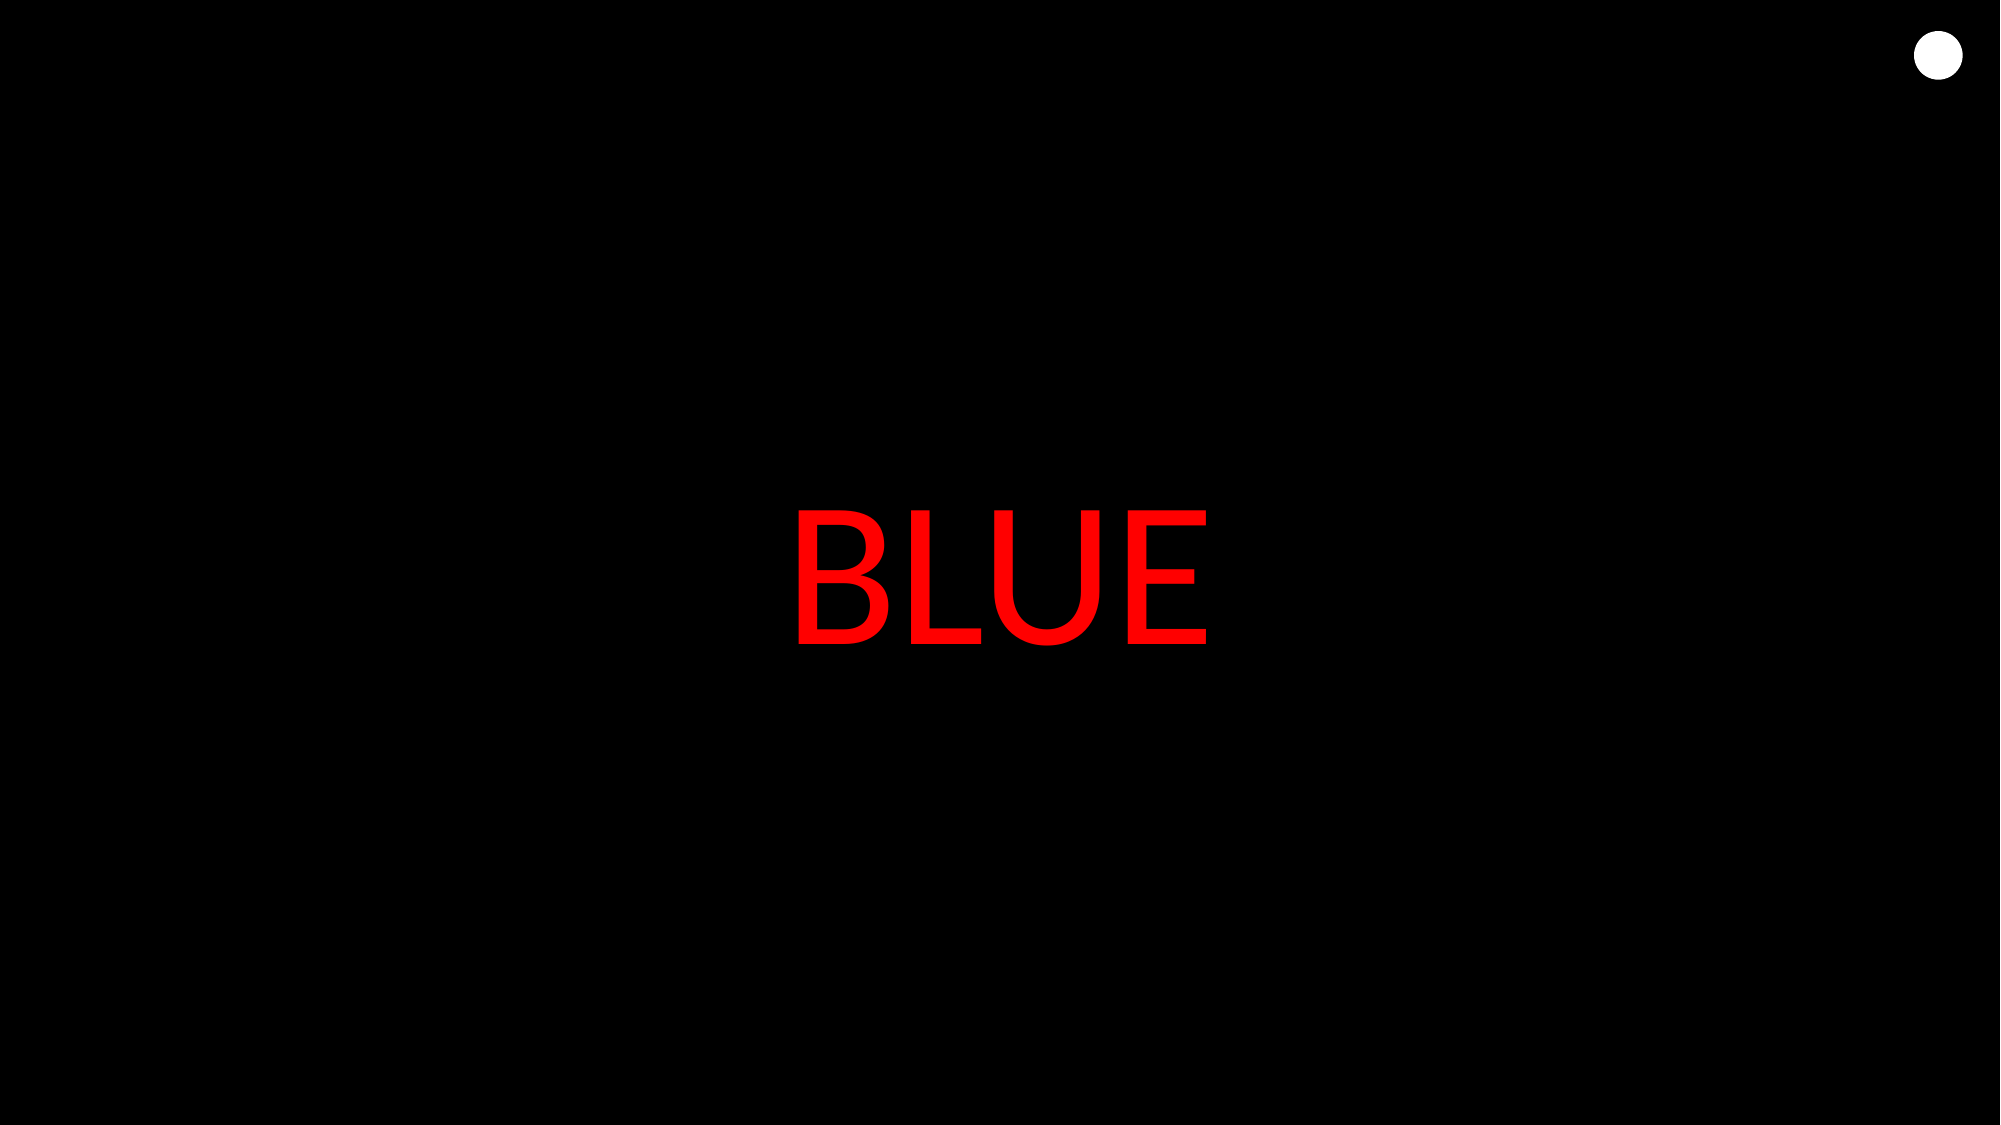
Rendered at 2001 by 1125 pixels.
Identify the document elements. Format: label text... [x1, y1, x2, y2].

text_box BLUE [769, 428, 1231, 694]
